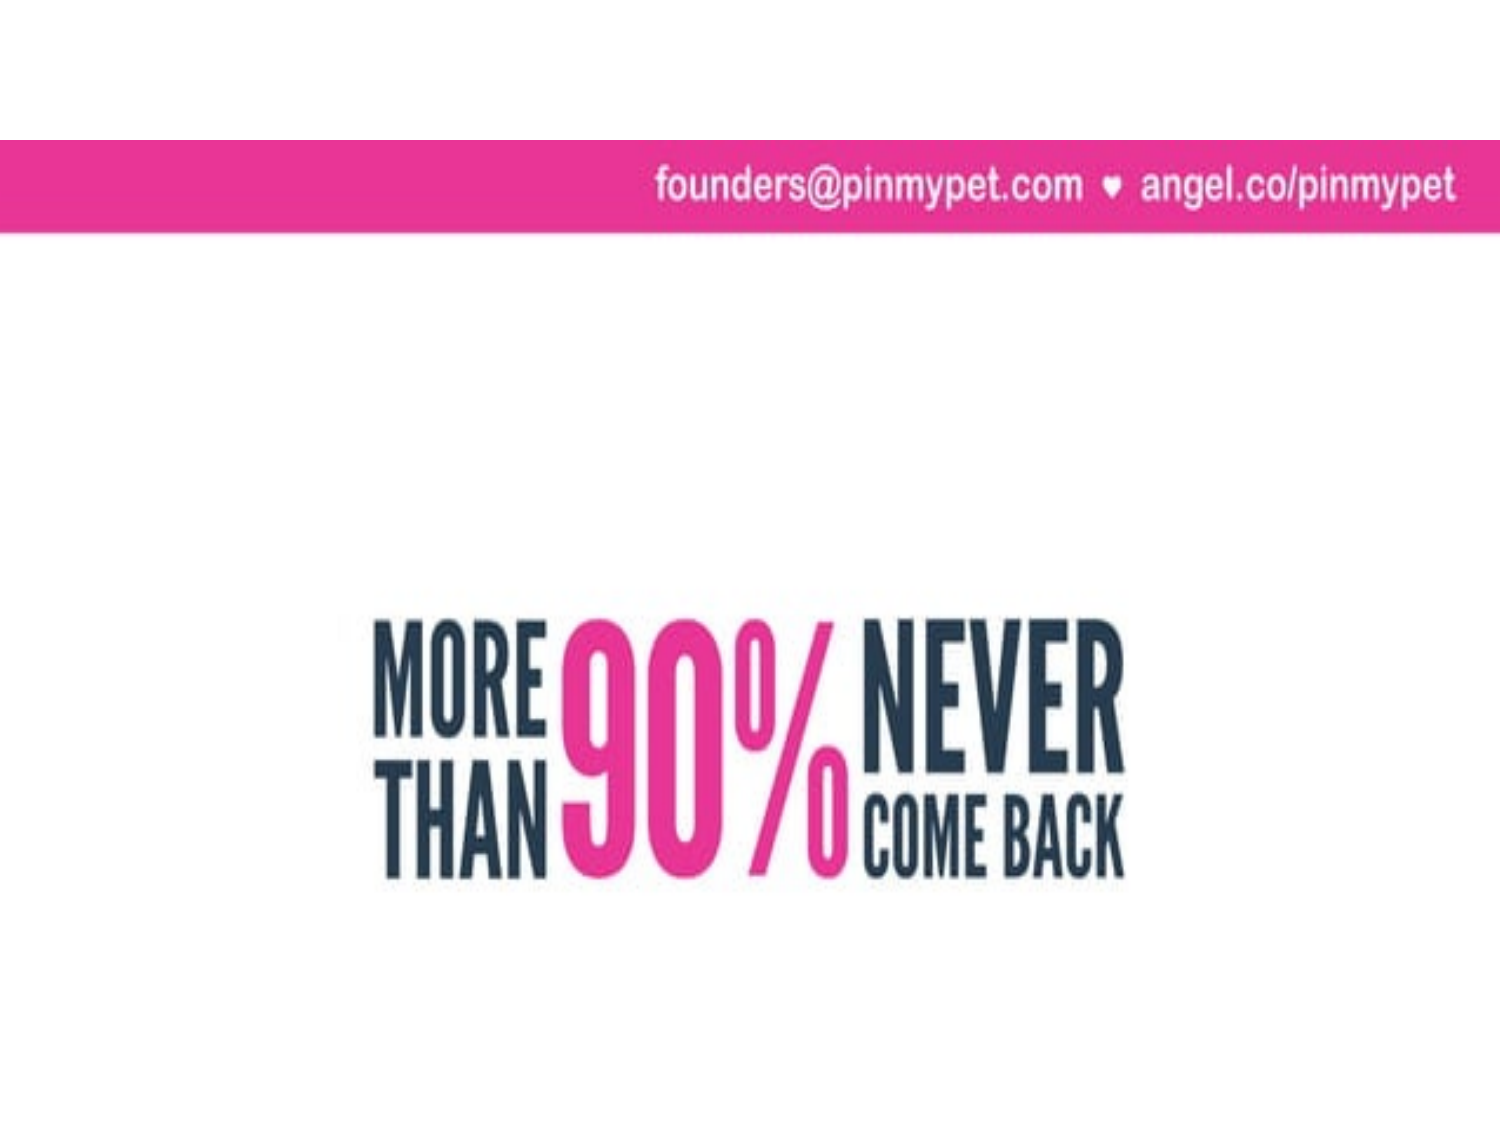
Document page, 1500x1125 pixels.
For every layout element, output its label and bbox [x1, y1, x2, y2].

picture [0, 139, 1500, 1125]
